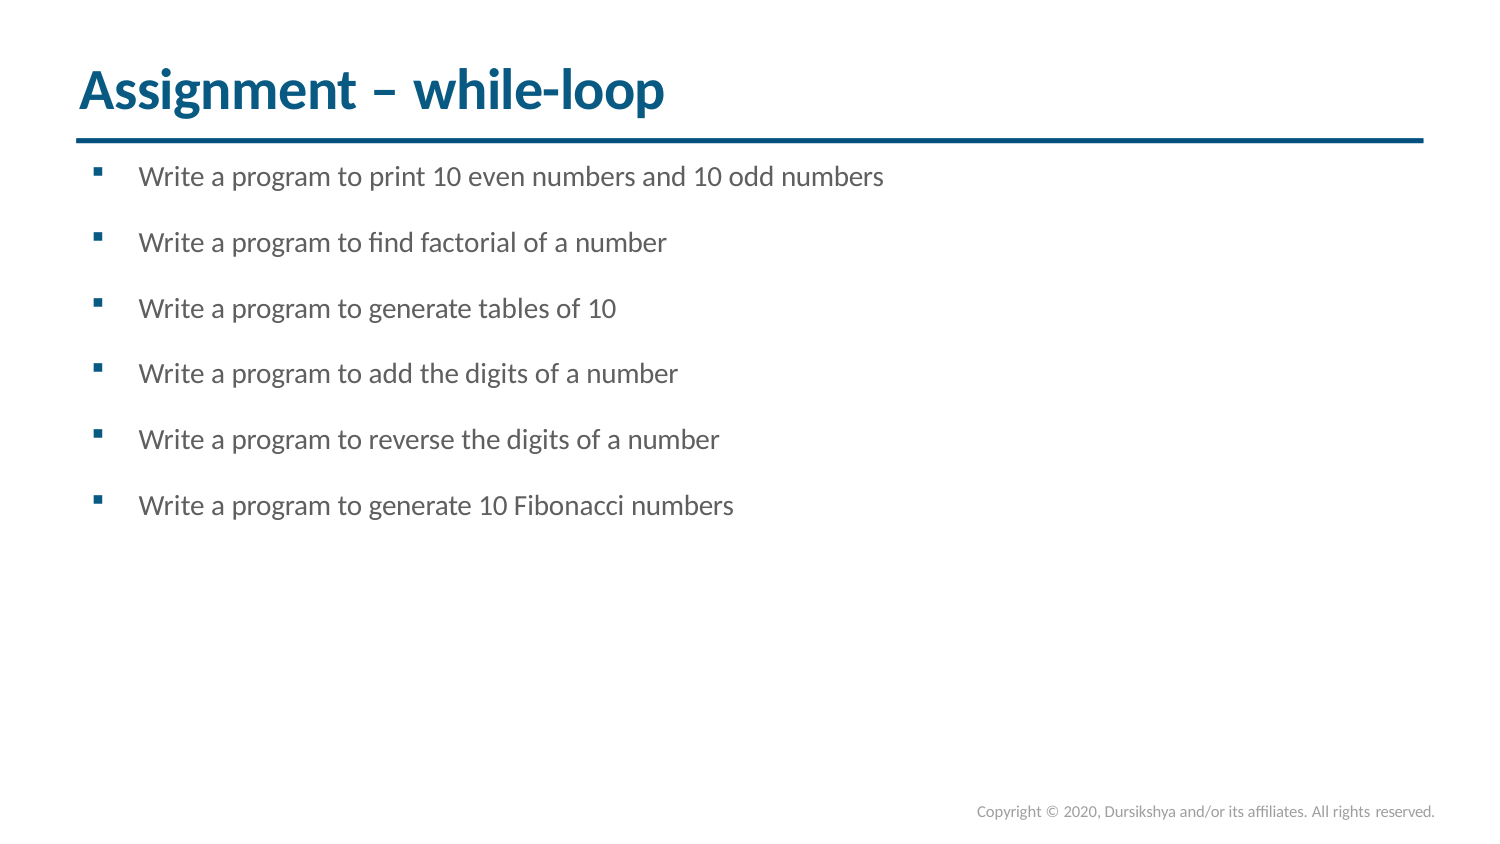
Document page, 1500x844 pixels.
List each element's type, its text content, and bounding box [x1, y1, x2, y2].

footer Copyright © 2020, Dursikshya and/or its affiliates. All rights reserved. [975, 802, 1454, 844]
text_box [76, 138, 1424, 144]
title Assignment – while-loop [77, 49, 672, 136]
text_box Write a program to print 10 even numbers and 10 odd numbers Write a program to find factorial of a number Write a program to generate tables of 10 Write a program to add the digits of a number Write a program to reverse the digits of a number Write a program to generate 10 Fibonacci numbers [89, 155, 889, 521]
title Assignment – while-loop [77, 151, 672, 193]
